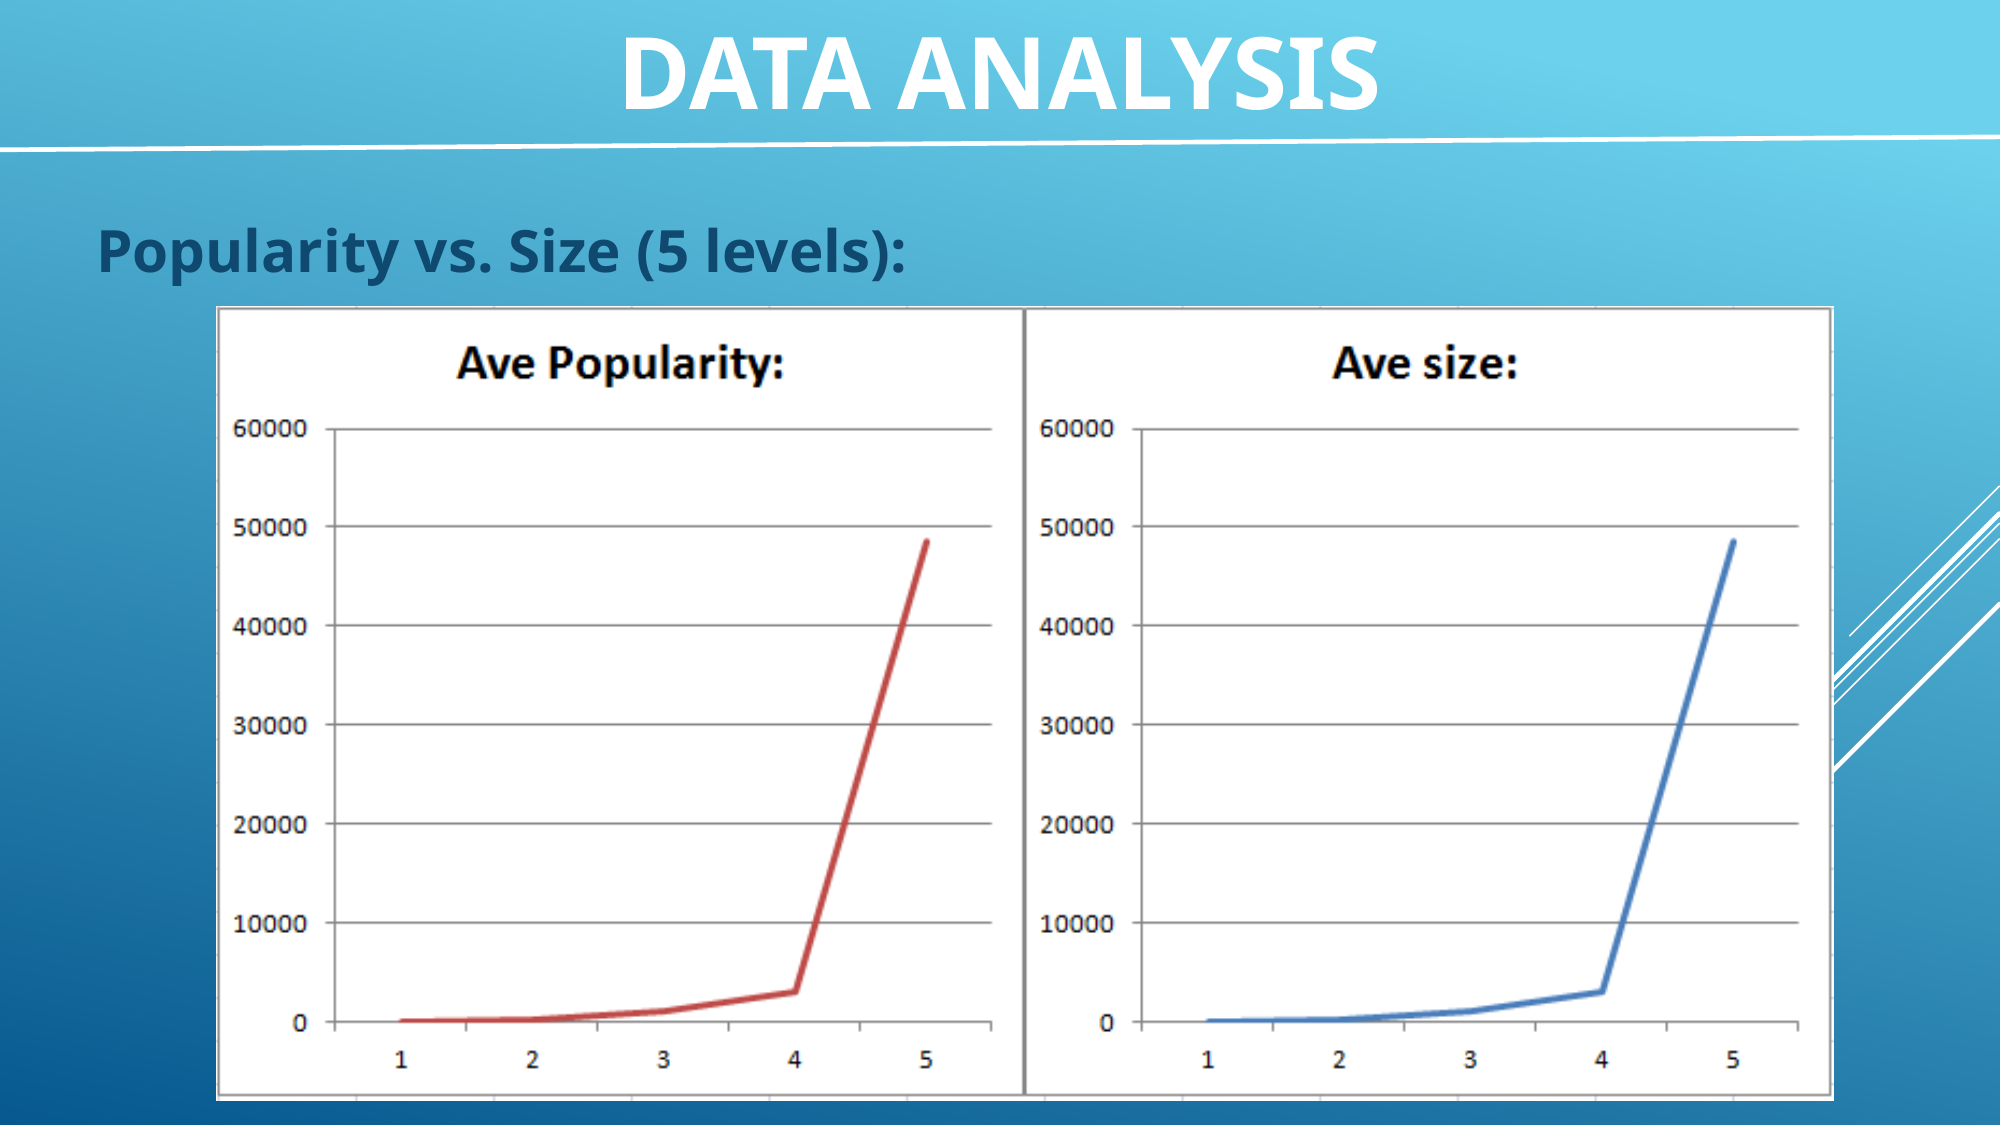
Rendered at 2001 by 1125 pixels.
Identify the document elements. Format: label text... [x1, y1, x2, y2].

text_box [0, 136, 2000, 151]
list Popularity vs. Size (5 levels): [81, 206, 1547, 1021]
picture [216, 306, 1835, 1101]
title Data Analysis [0, 0, 2000, 136]
